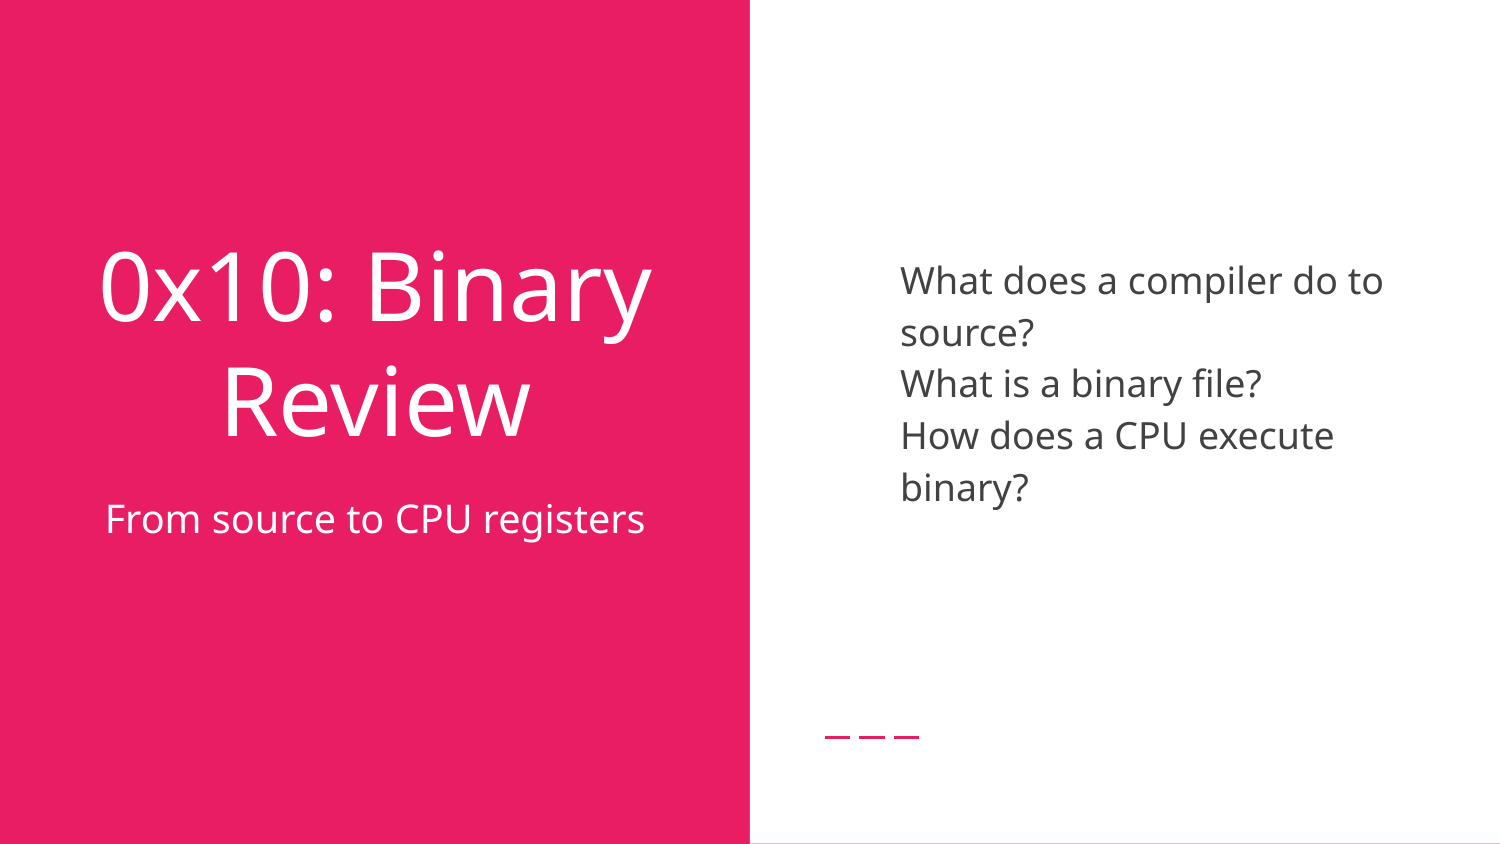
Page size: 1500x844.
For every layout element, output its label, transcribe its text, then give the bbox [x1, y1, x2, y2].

list What does a compiler do to source? What is a binary file? How does a CPU execute binary? [810, 118, 1440, 725]
title 0x10: Binary Review [43, 176, 708, 471]
subtitle From source to CPU registers [43, 479, 708, 700]
